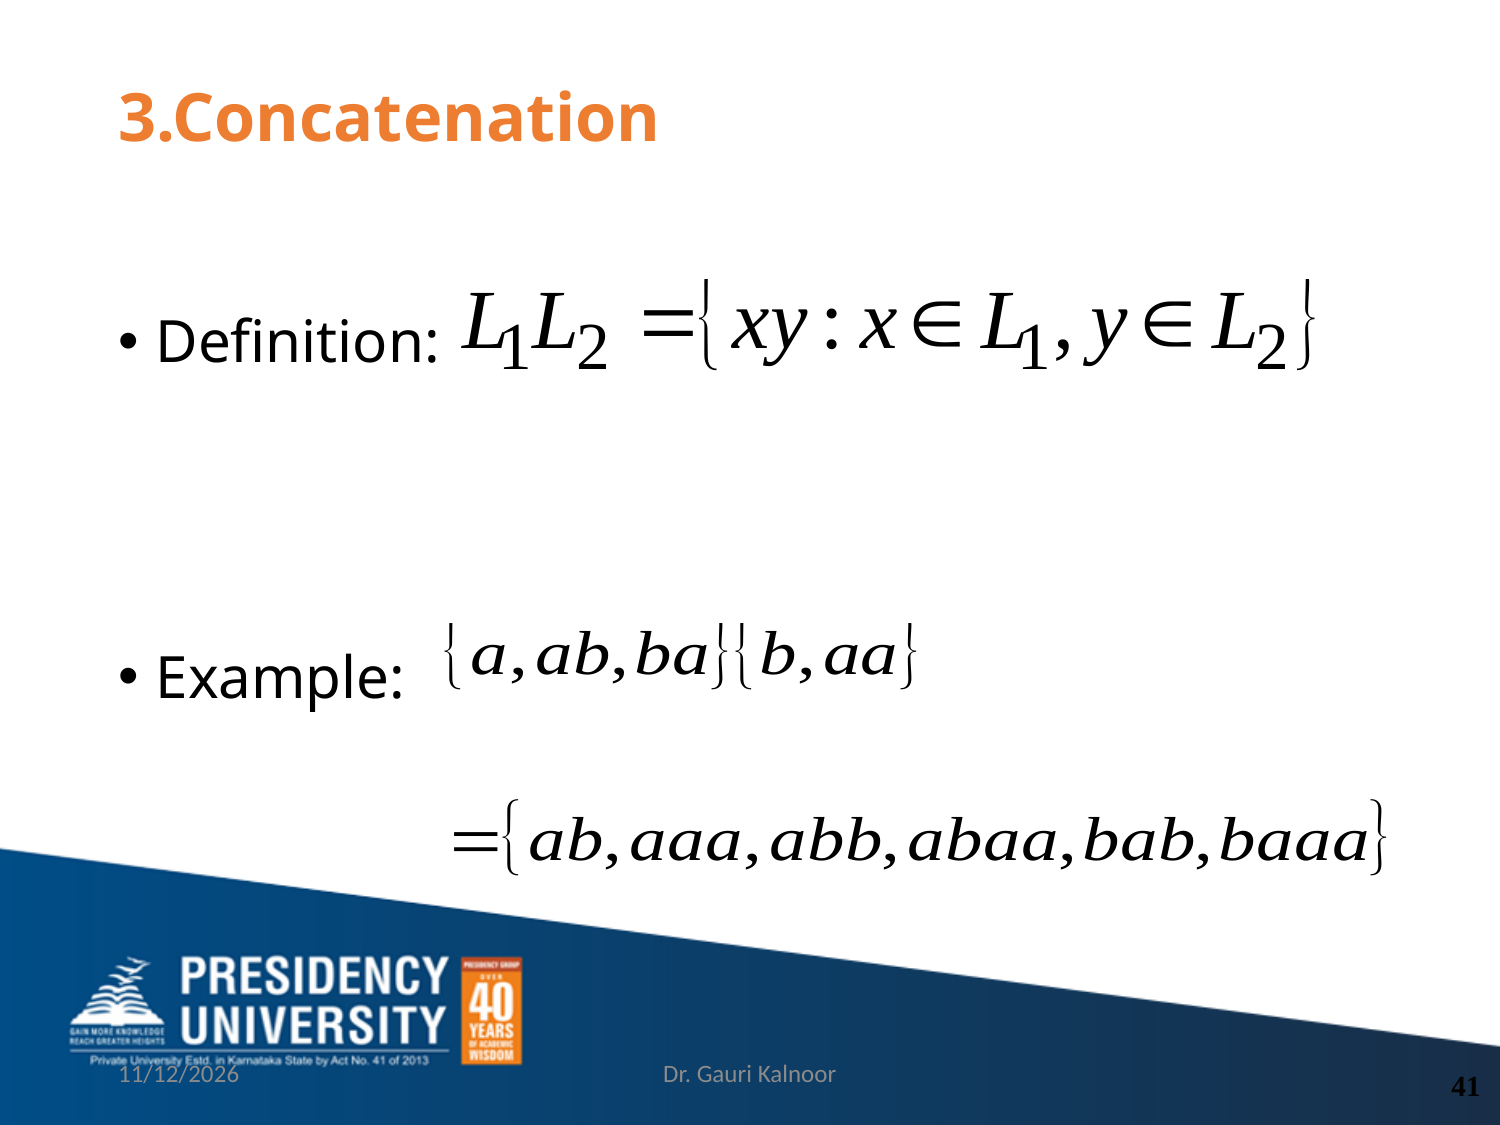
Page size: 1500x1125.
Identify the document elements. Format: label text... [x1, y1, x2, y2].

list Definition: Example: [103, 214, 1397, 851]
slide_number 41 [1158, 1054, 1496, 1115]
footer Dr. Gauri Kalnoor [496, 1042, 1004, 1103]
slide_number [103, 1042, 441, 1103]
title 3.Concatenation [103, 51, 1397, 188]
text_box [457, 279, 1327, 374]
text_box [443, 623, 1397, 878]
picture [0, 845, 1500, 1125]
